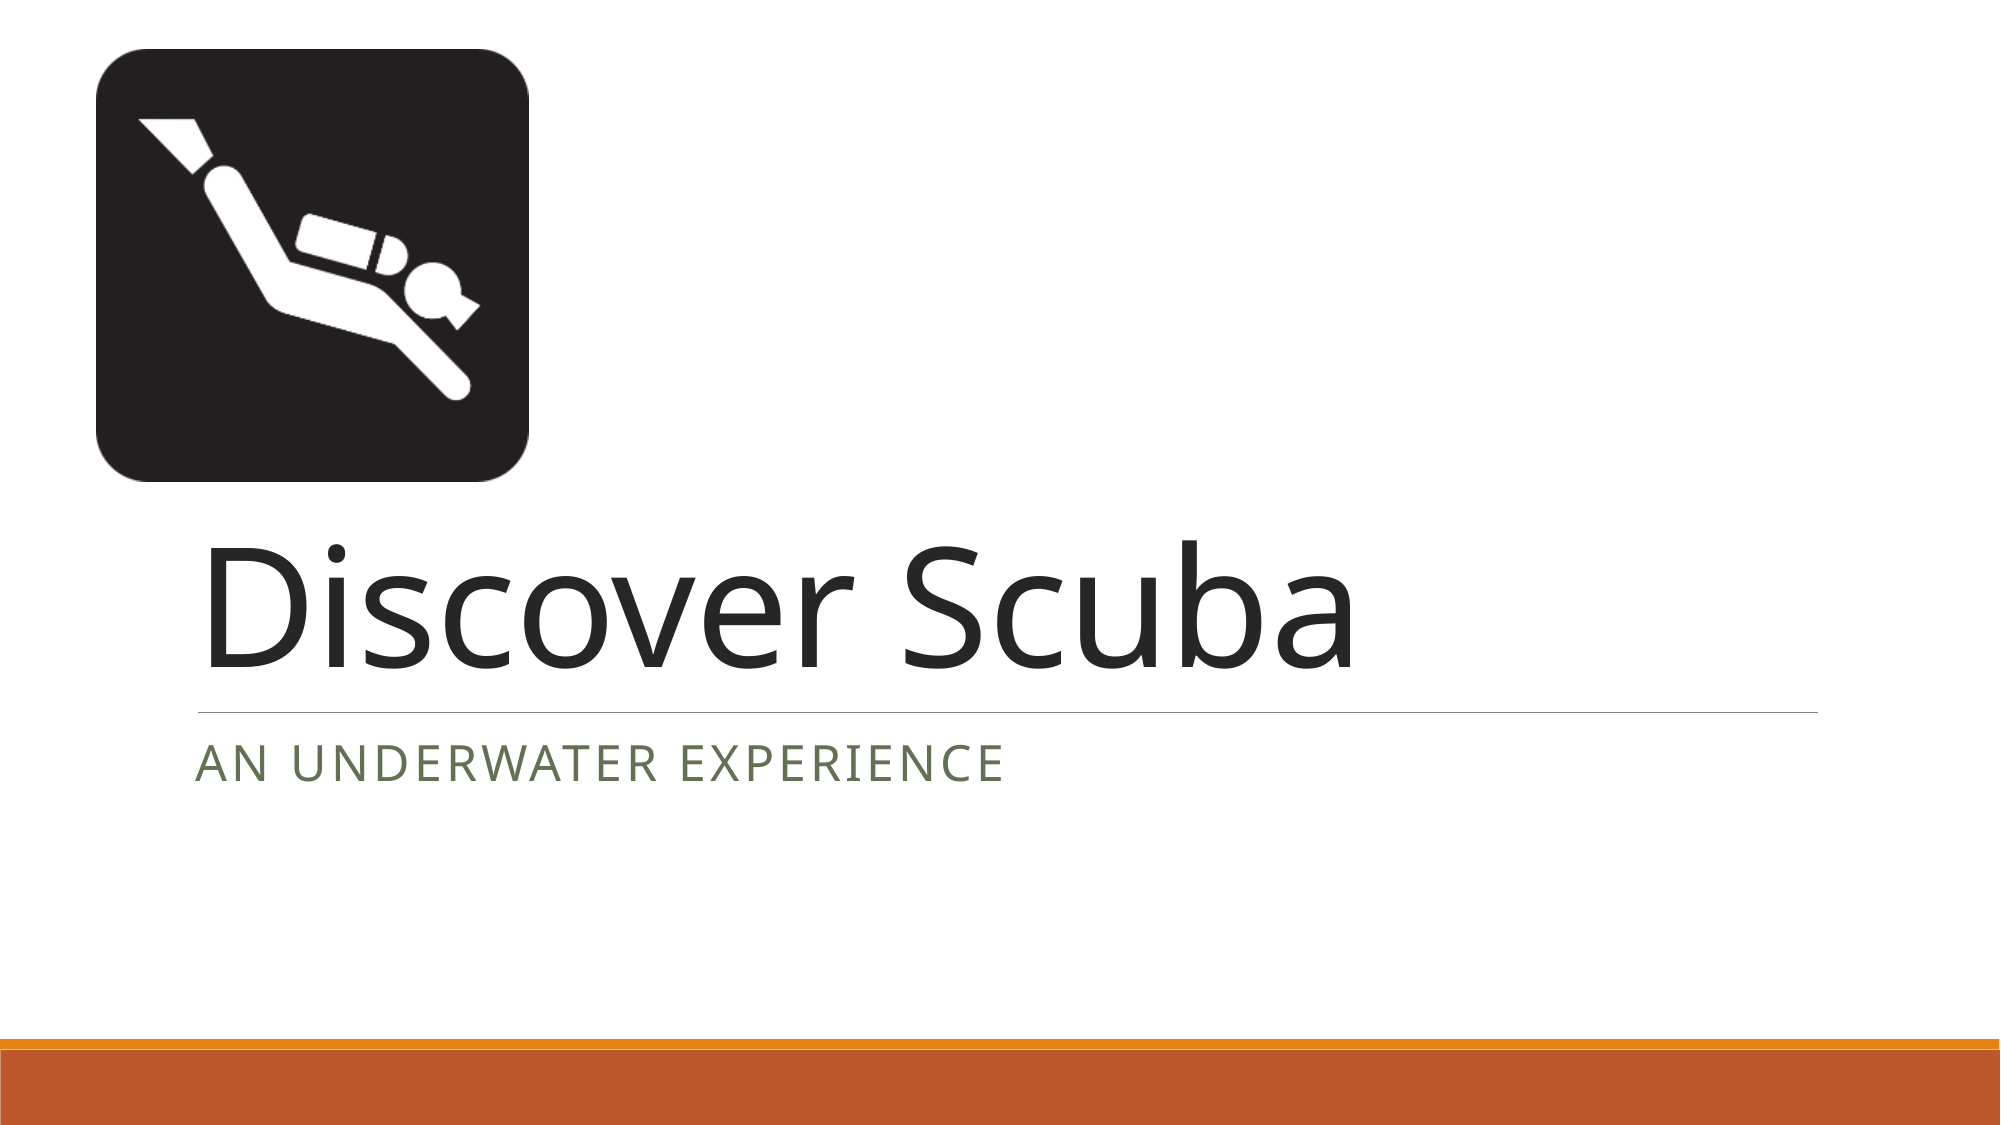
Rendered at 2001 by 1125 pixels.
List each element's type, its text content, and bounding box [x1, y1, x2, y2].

picture [96, 49, 530, 483]
subtitle An Underwater Experience [180, 730, 1831, 919]
title Discover Scuba [180, 124, 1830, 710]
